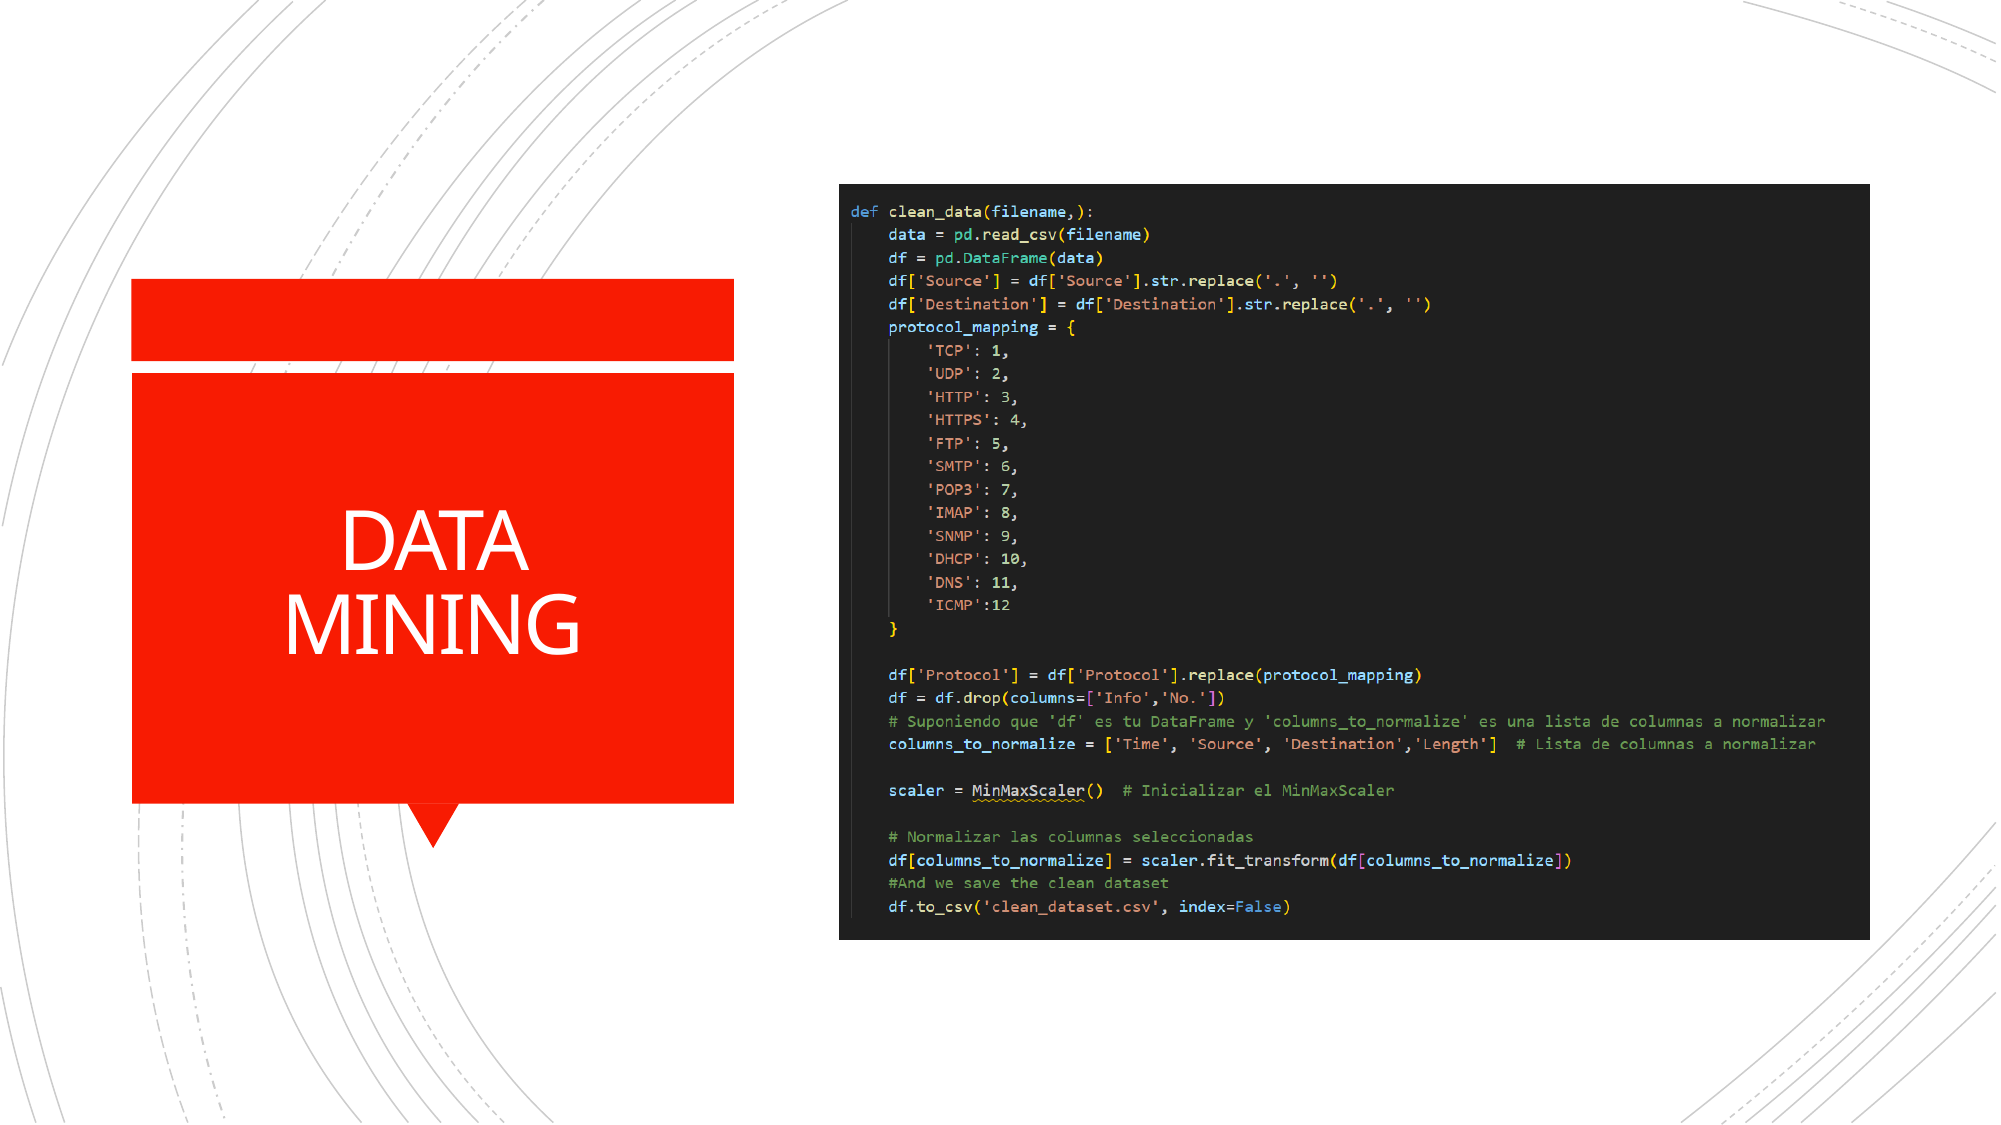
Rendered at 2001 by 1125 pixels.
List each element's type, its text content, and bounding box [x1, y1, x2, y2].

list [839, 184, 1871, 940]
title DATA MINING [145, 385, 720, 789]
